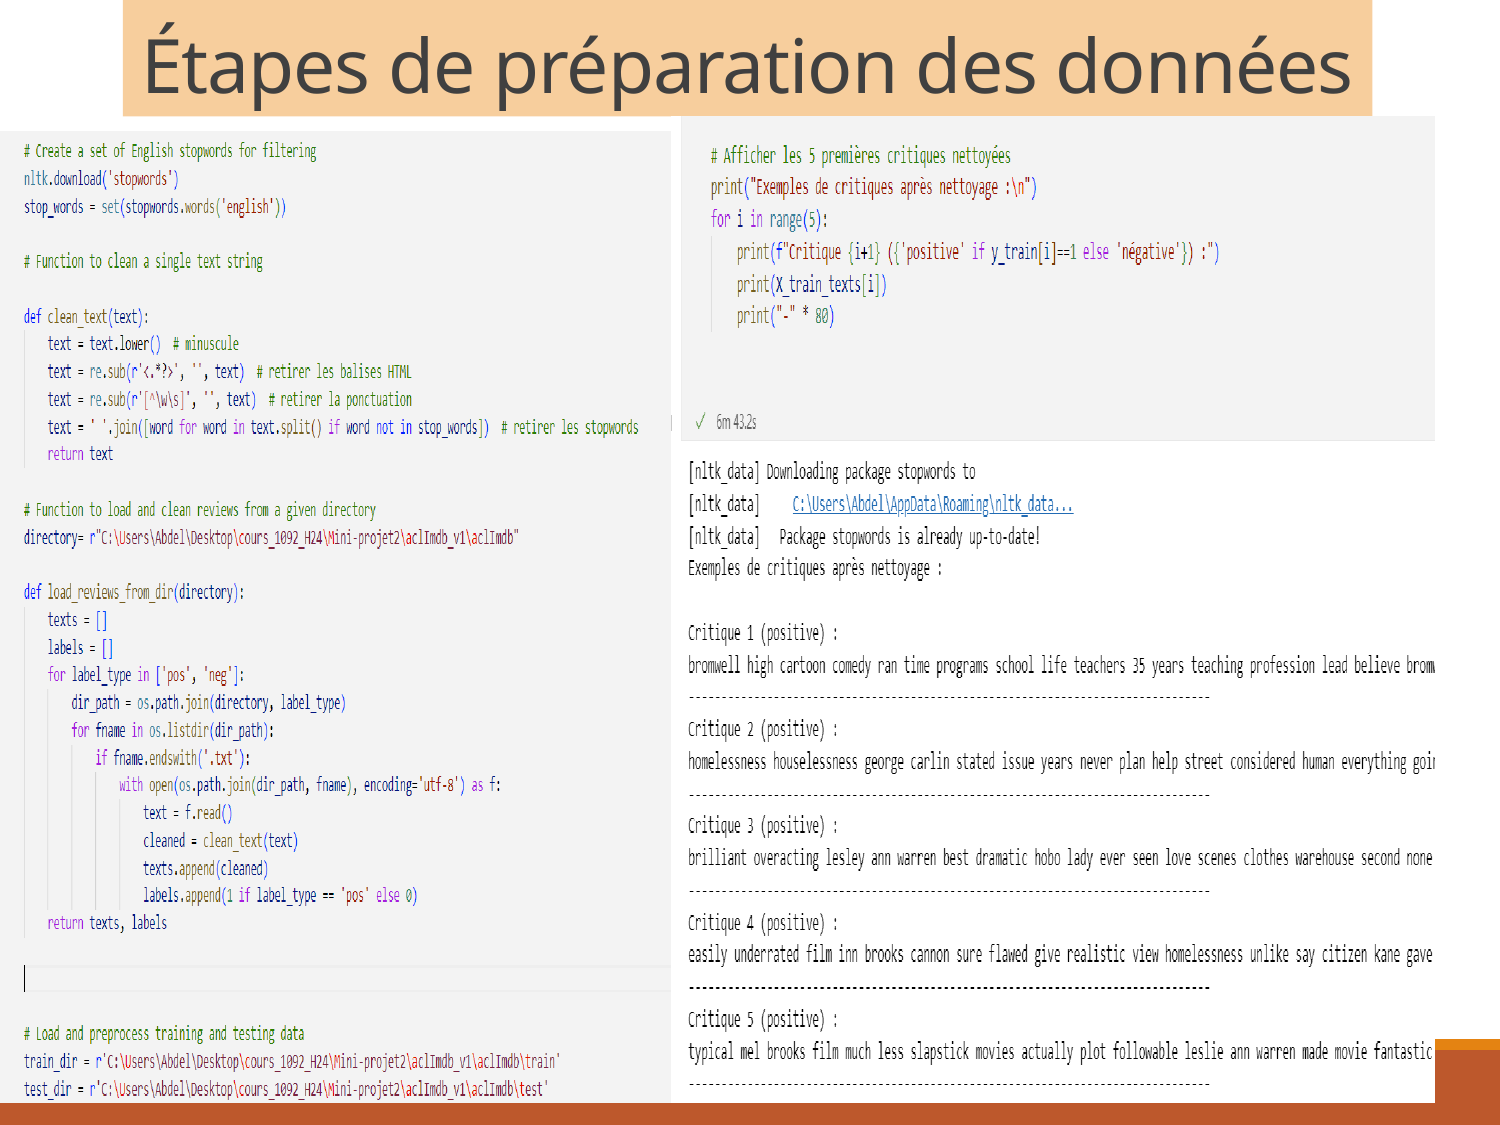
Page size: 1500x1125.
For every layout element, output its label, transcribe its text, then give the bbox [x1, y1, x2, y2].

picture [0, 115, 1435, 1104]
title Étapes de préparation des données [122, 0, 1373, 117]
